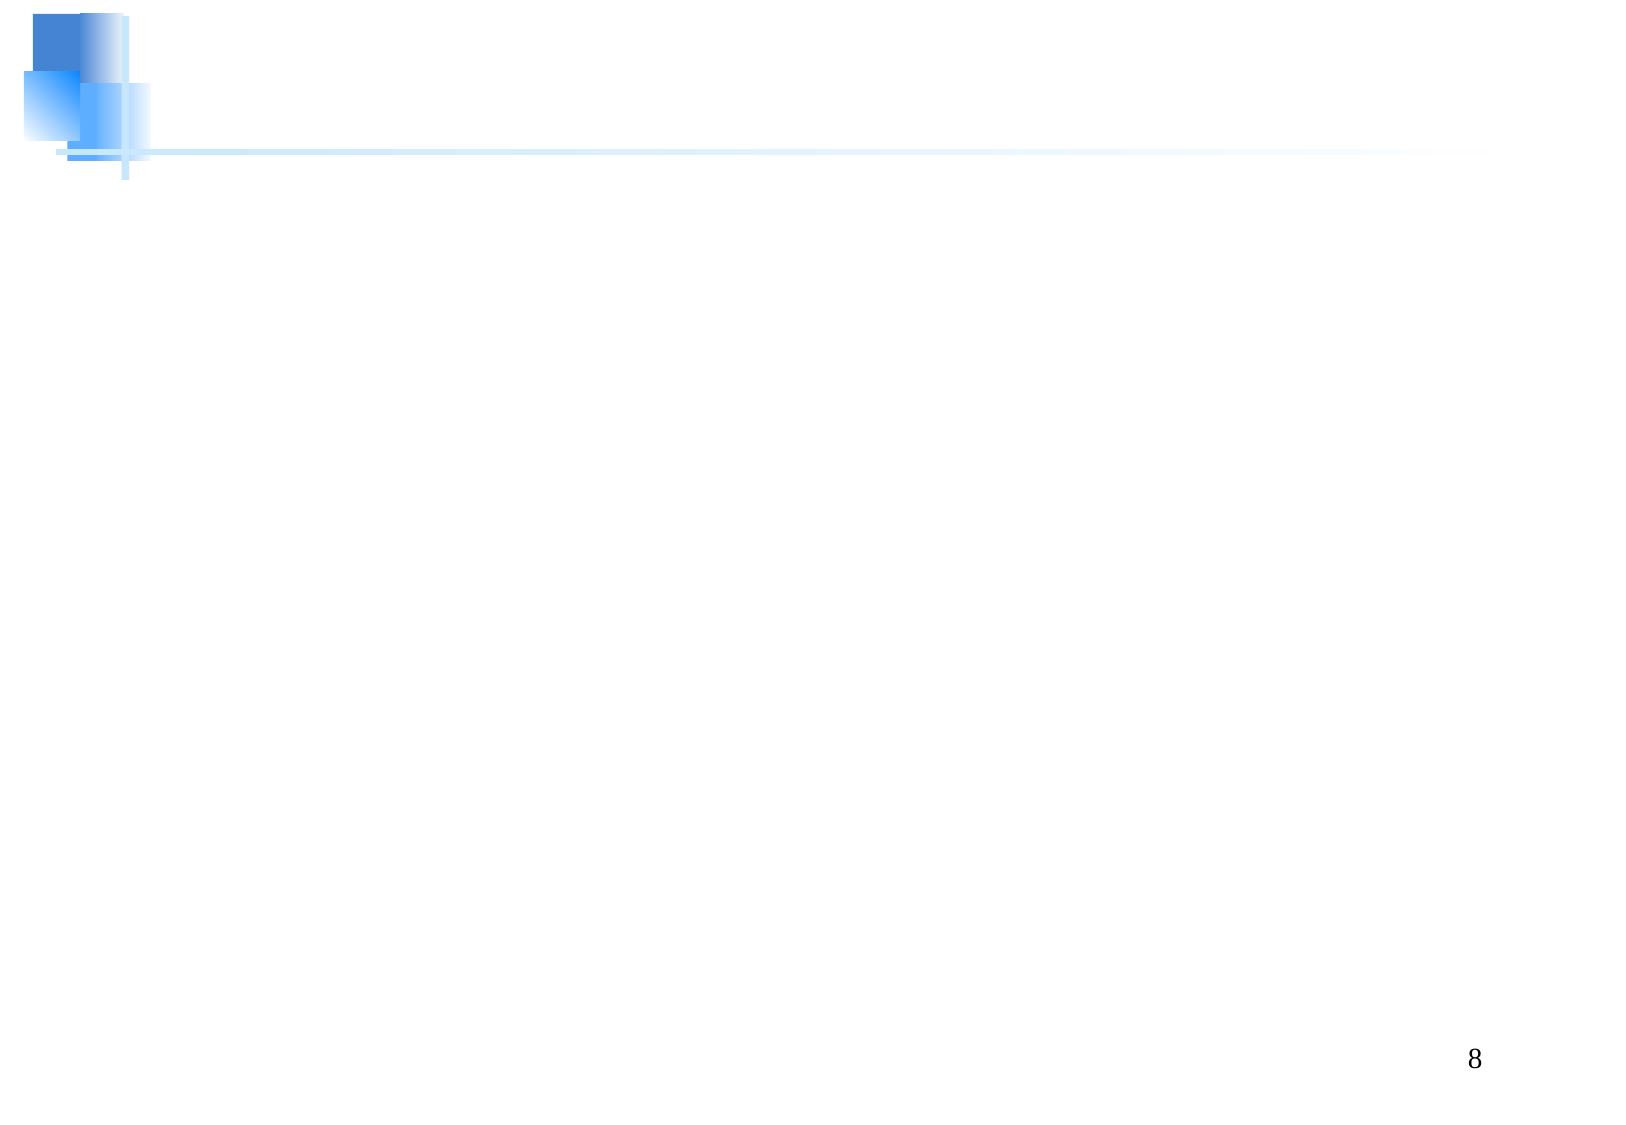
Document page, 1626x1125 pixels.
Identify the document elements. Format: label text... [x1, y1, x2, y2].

slide_number 8 [1159, 1035, 1498, 1083]
